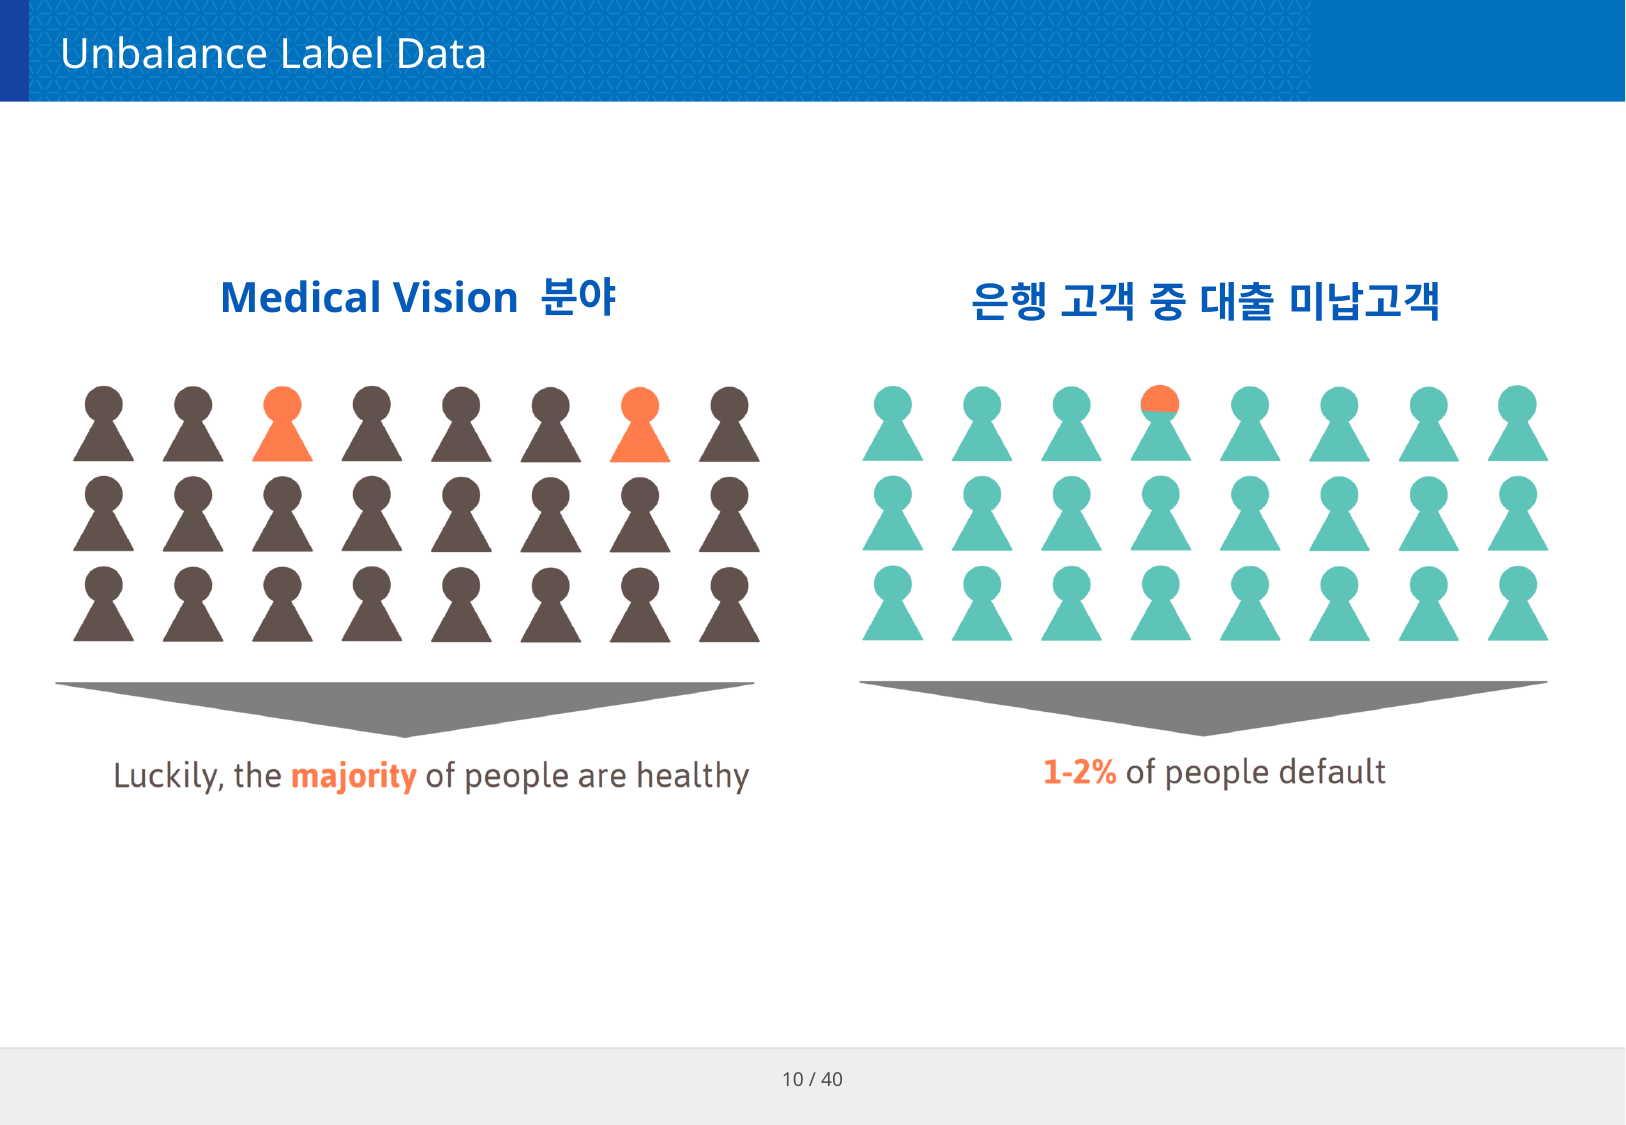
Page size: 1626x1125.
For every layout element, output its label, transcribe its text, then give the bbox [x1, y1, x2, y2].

text_box Medical Vision 분야 [203, 262, 633, 329]
text_box 은행 고객 중 대출 미납고객 [956, 268, 1458, 334]
picture [0, 0, 1626, 1125]
title Unbalance Label Data [44, 19, 943, 81]
